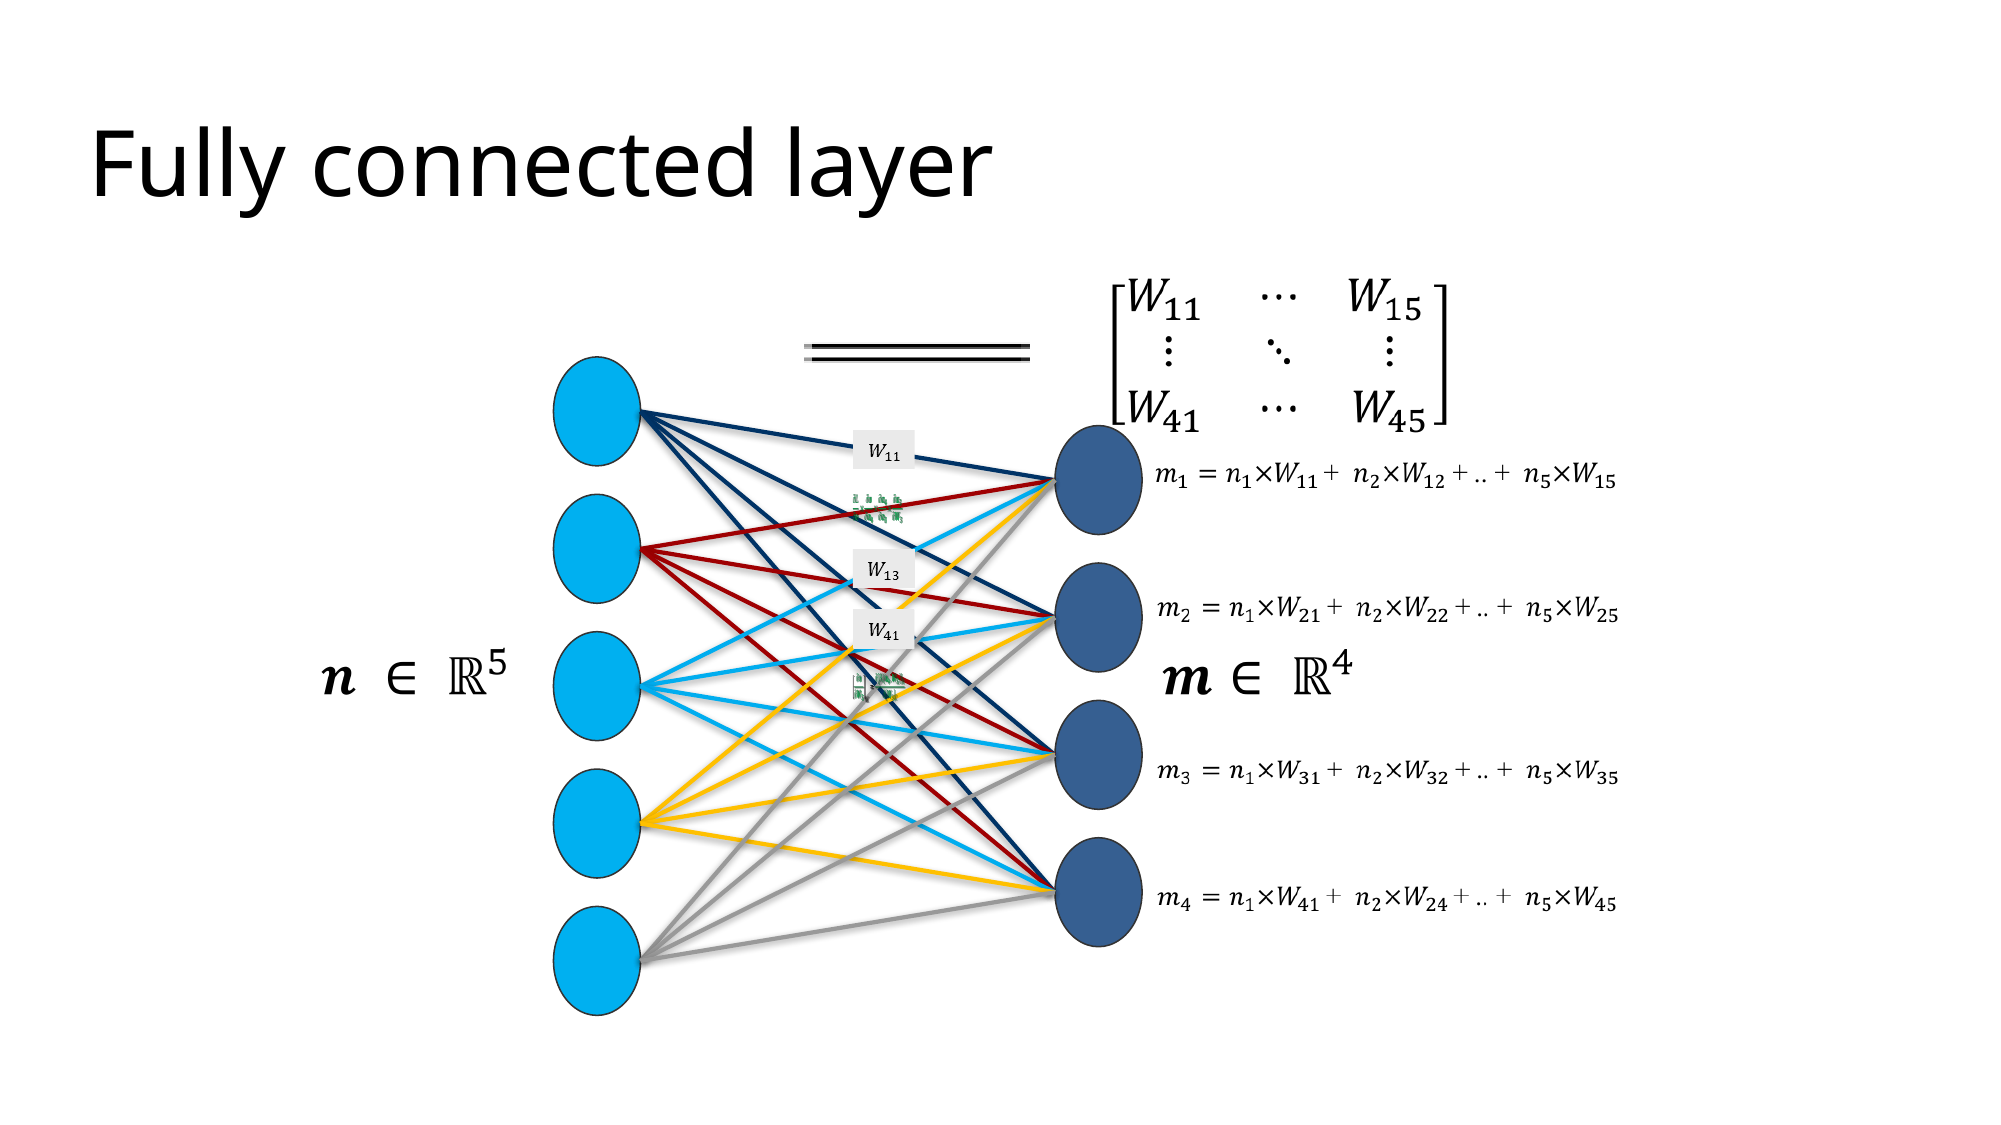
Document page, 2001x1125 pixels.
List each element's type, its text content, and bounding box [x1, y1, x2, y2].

text_box [1155, 454, 1687, 491]
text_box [553, 356, 1143, 1016]
text_box [1157, 588, 1688, 625]
text_box [743, 324, 1098, 356]
text_box [1157, 878, 1688, 914]
text_box [1155, 639, 1364, 733]
title Fully connected layer [68, 97, 1932, 223]
text_box [1157, 751, 1688, 787]
text_box [1098, 259, 1460, 453]
text_box [312, 639, 521, 733]
